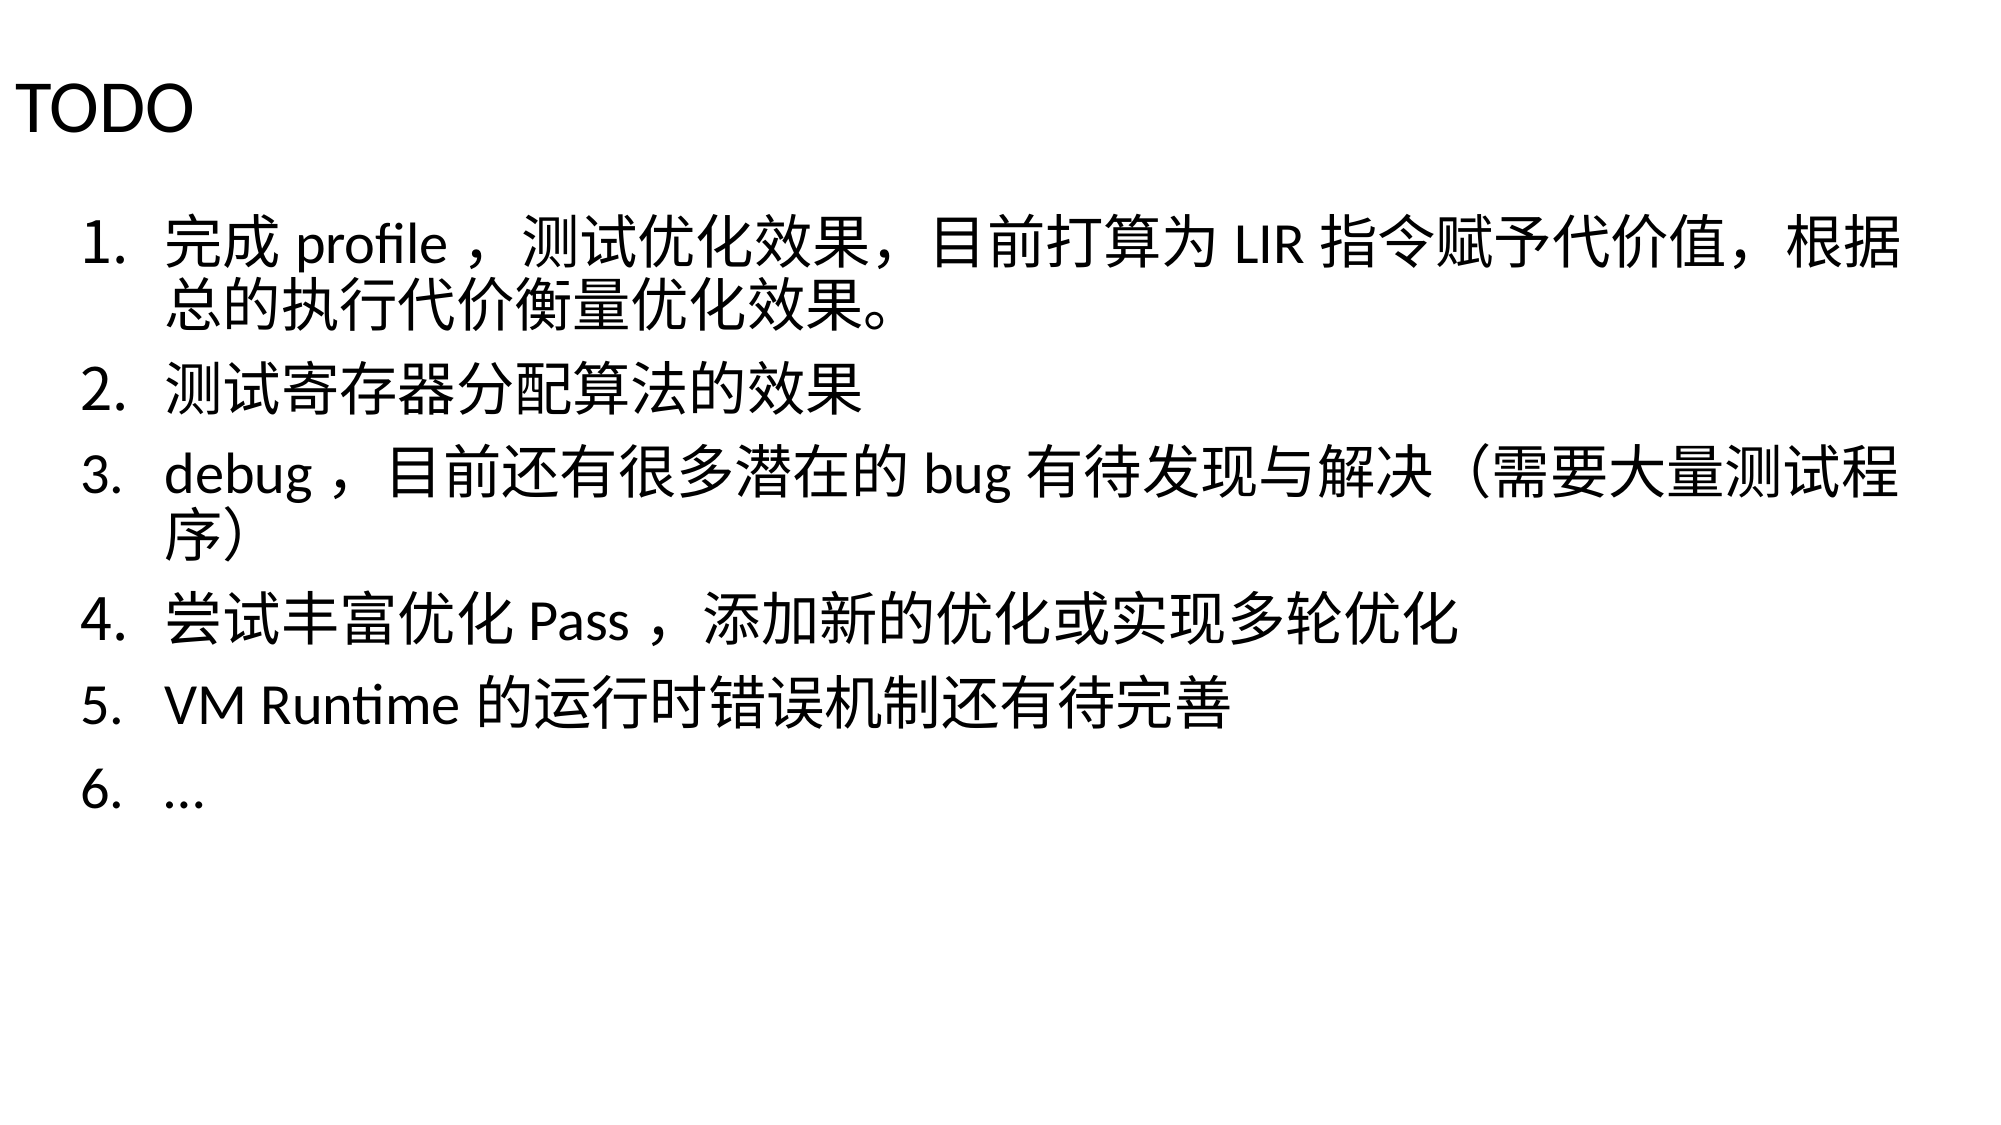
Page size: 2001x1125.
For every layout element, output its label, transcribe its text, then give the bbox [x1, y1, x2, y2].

list 完成profile，测试优化效果，目前打算为LIR指令赋予代价值，根据总的执行代价衡量优化效果。 测试寄存器分配算法的效果 debug，目前还有很多潜在的bug有待发现与解决（需要大量测试程序） 尝试丰富优化Pass，添加新的优化或实现多轮优化 VM Runtime的运行时错误机制还有待完善 … [65, 205, 1935, 1061]
title TODO [0, 0, 1725, 218]
